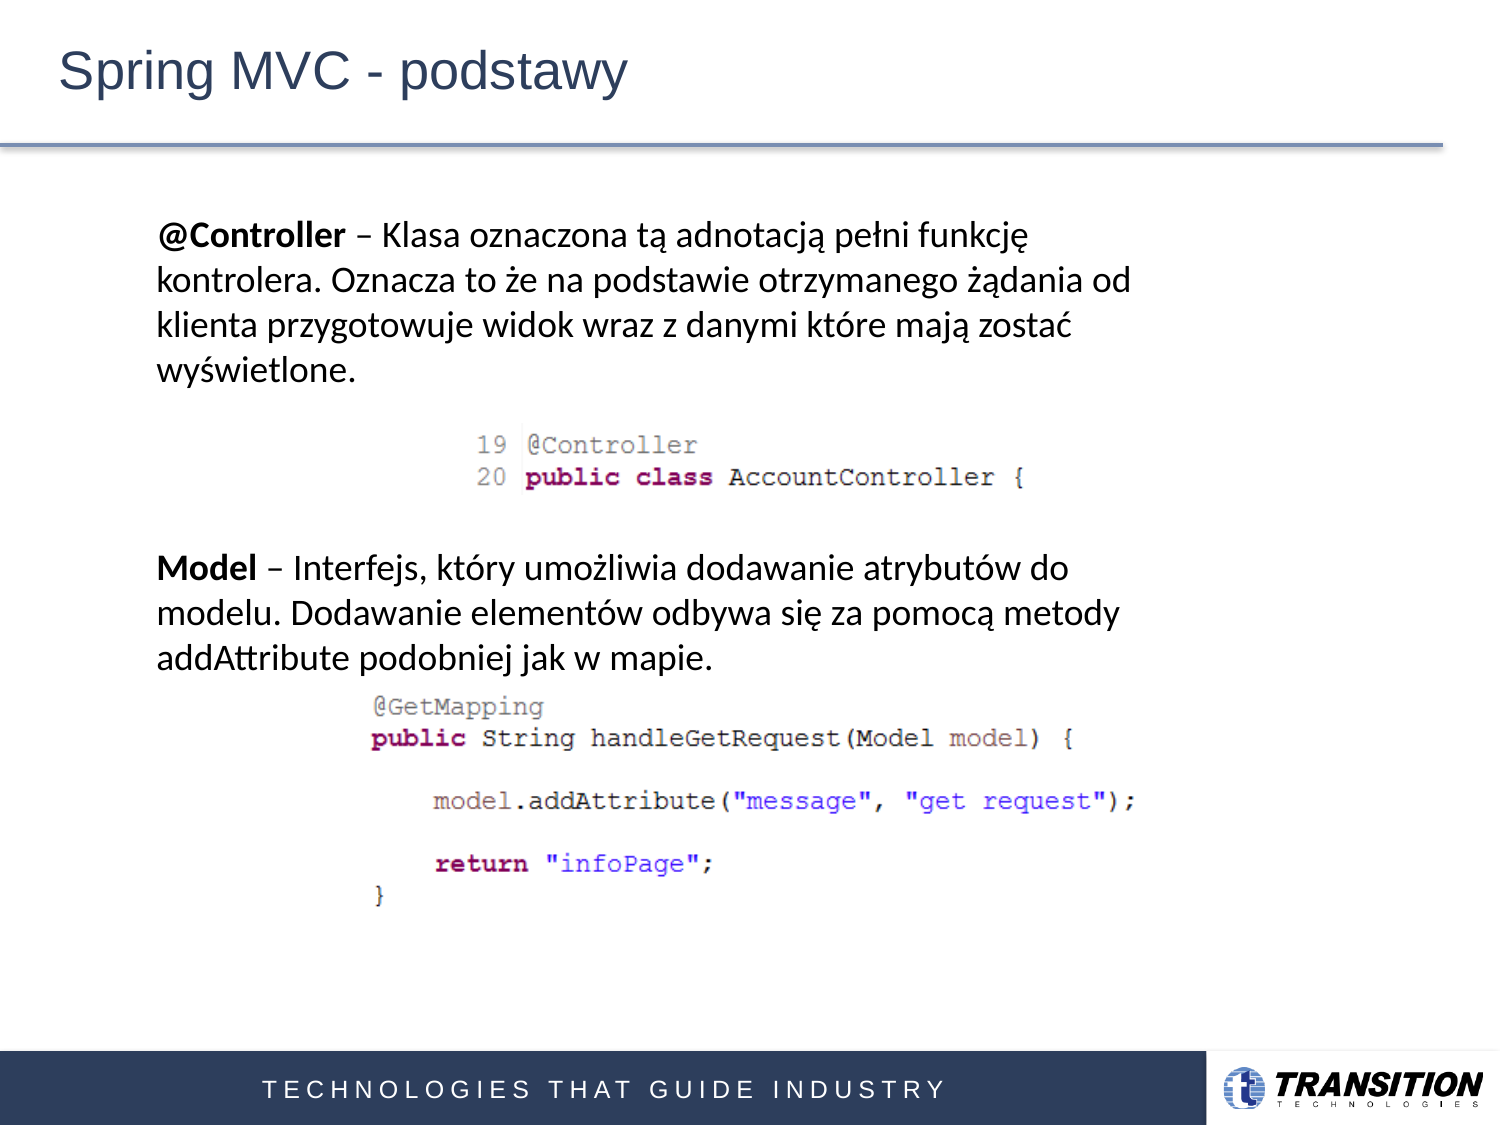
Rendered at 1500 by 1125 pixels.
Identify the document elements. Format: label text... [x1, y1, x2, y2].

title Spring MVC - podstawy [0, 0, 1500, 145]
text_box Model – Interfejs, który umożliwia dodawanie atrybutów do modelu. Dodawanie elementów odbywa się za pomocą metody addAttribute podobniej jak w mapie. [141, 535, 1219, 686]
picture [352, 685, 1148, 927]
text_box @Controller – Klasa oznaczona tą adnotacją pełni funkcję kontrolera. Oznacza to że na podstawie otrzymanego żądania od klienta przygotowuje widok wraz z danymi które mają zostać wyświetlone. [141, 202, 1219, 535]
picture [469, 423, 1030, 495]
